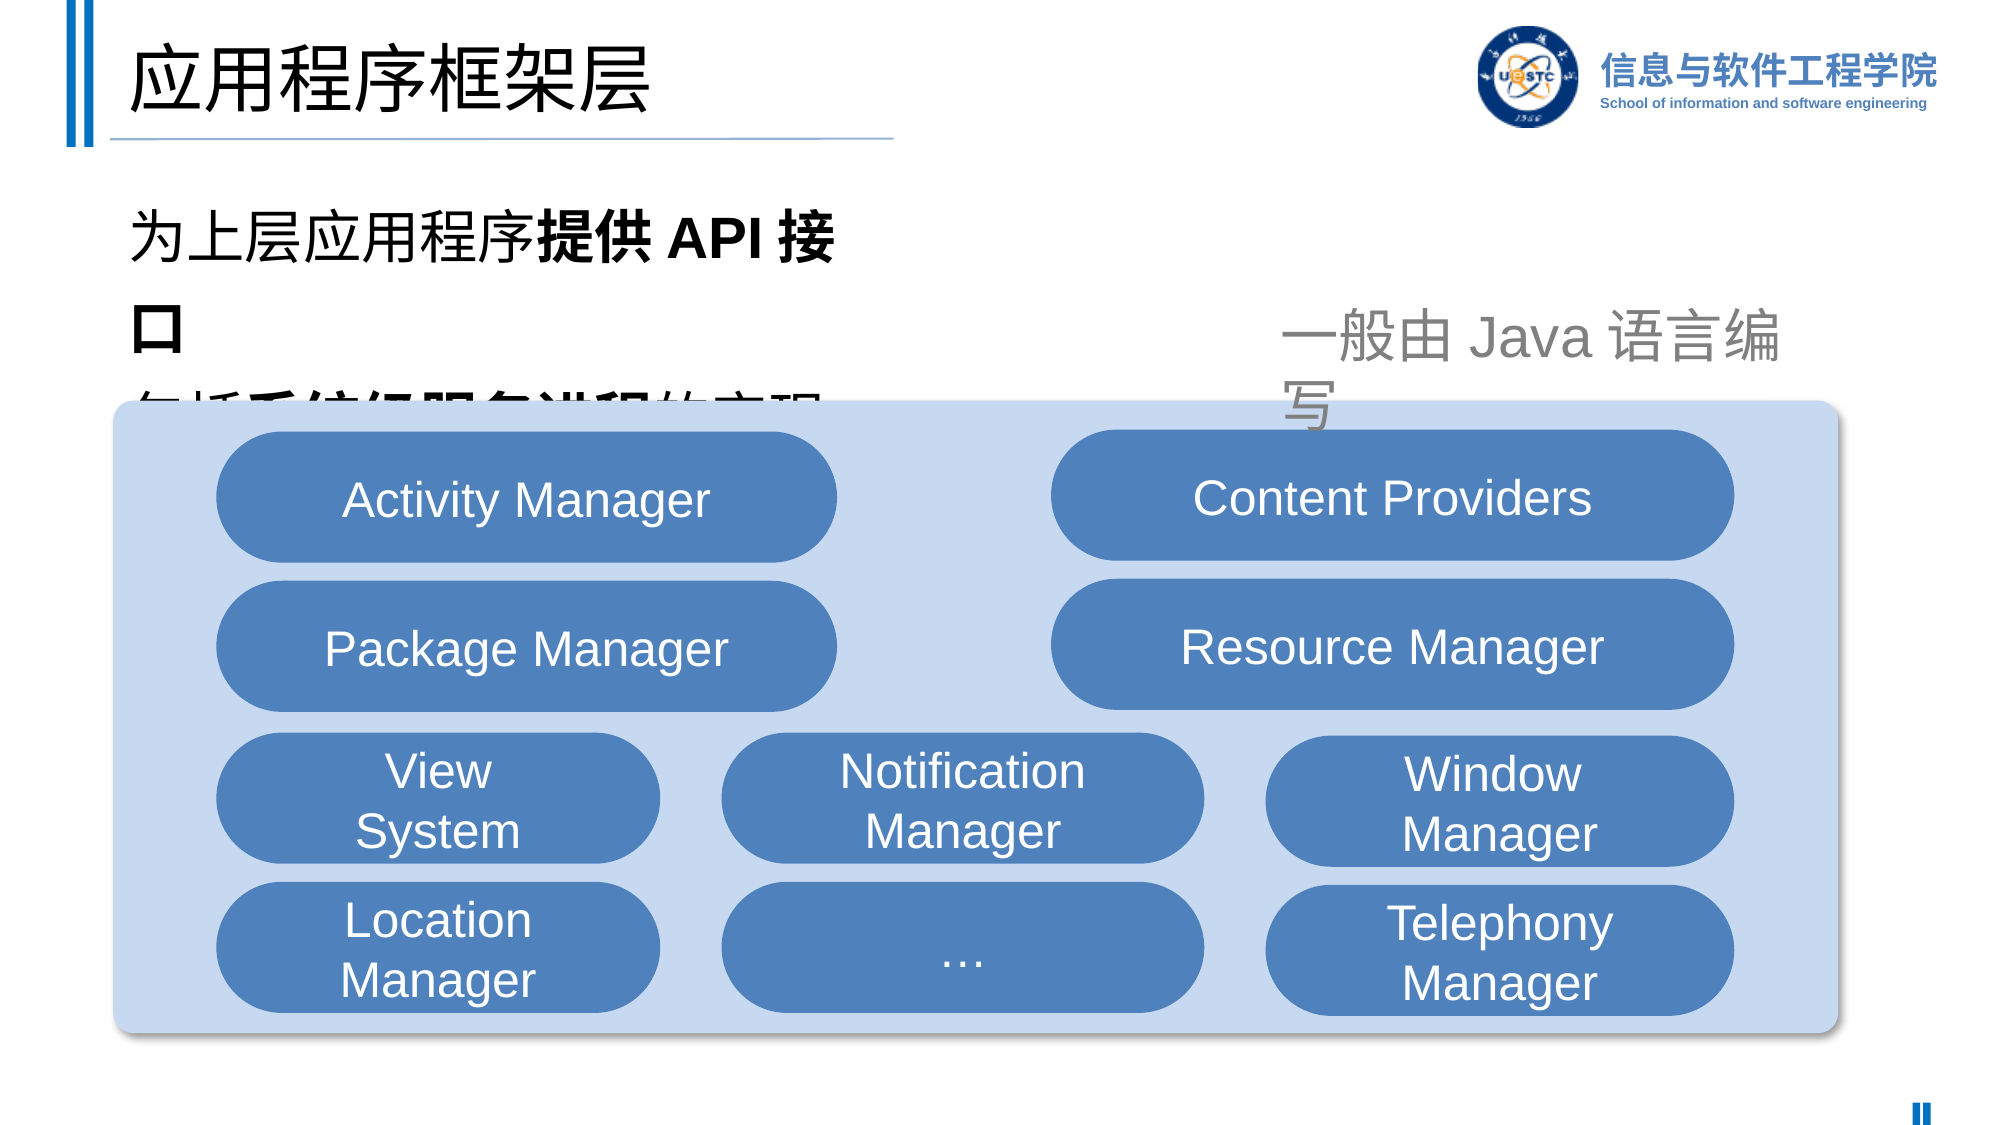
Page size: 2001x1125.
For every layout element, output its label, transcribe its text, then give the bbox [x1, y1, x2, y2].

title 应用程序框架层 [113, 10, 1839, 143]
text_box 一般由Java语言编写 [1265, 246, 1850, 447]
list 为上层应用程序提供API接口 包括系统级服务进程的实现 [113, 171, 909, 372]
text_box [113, 400, 1839, 1034]
